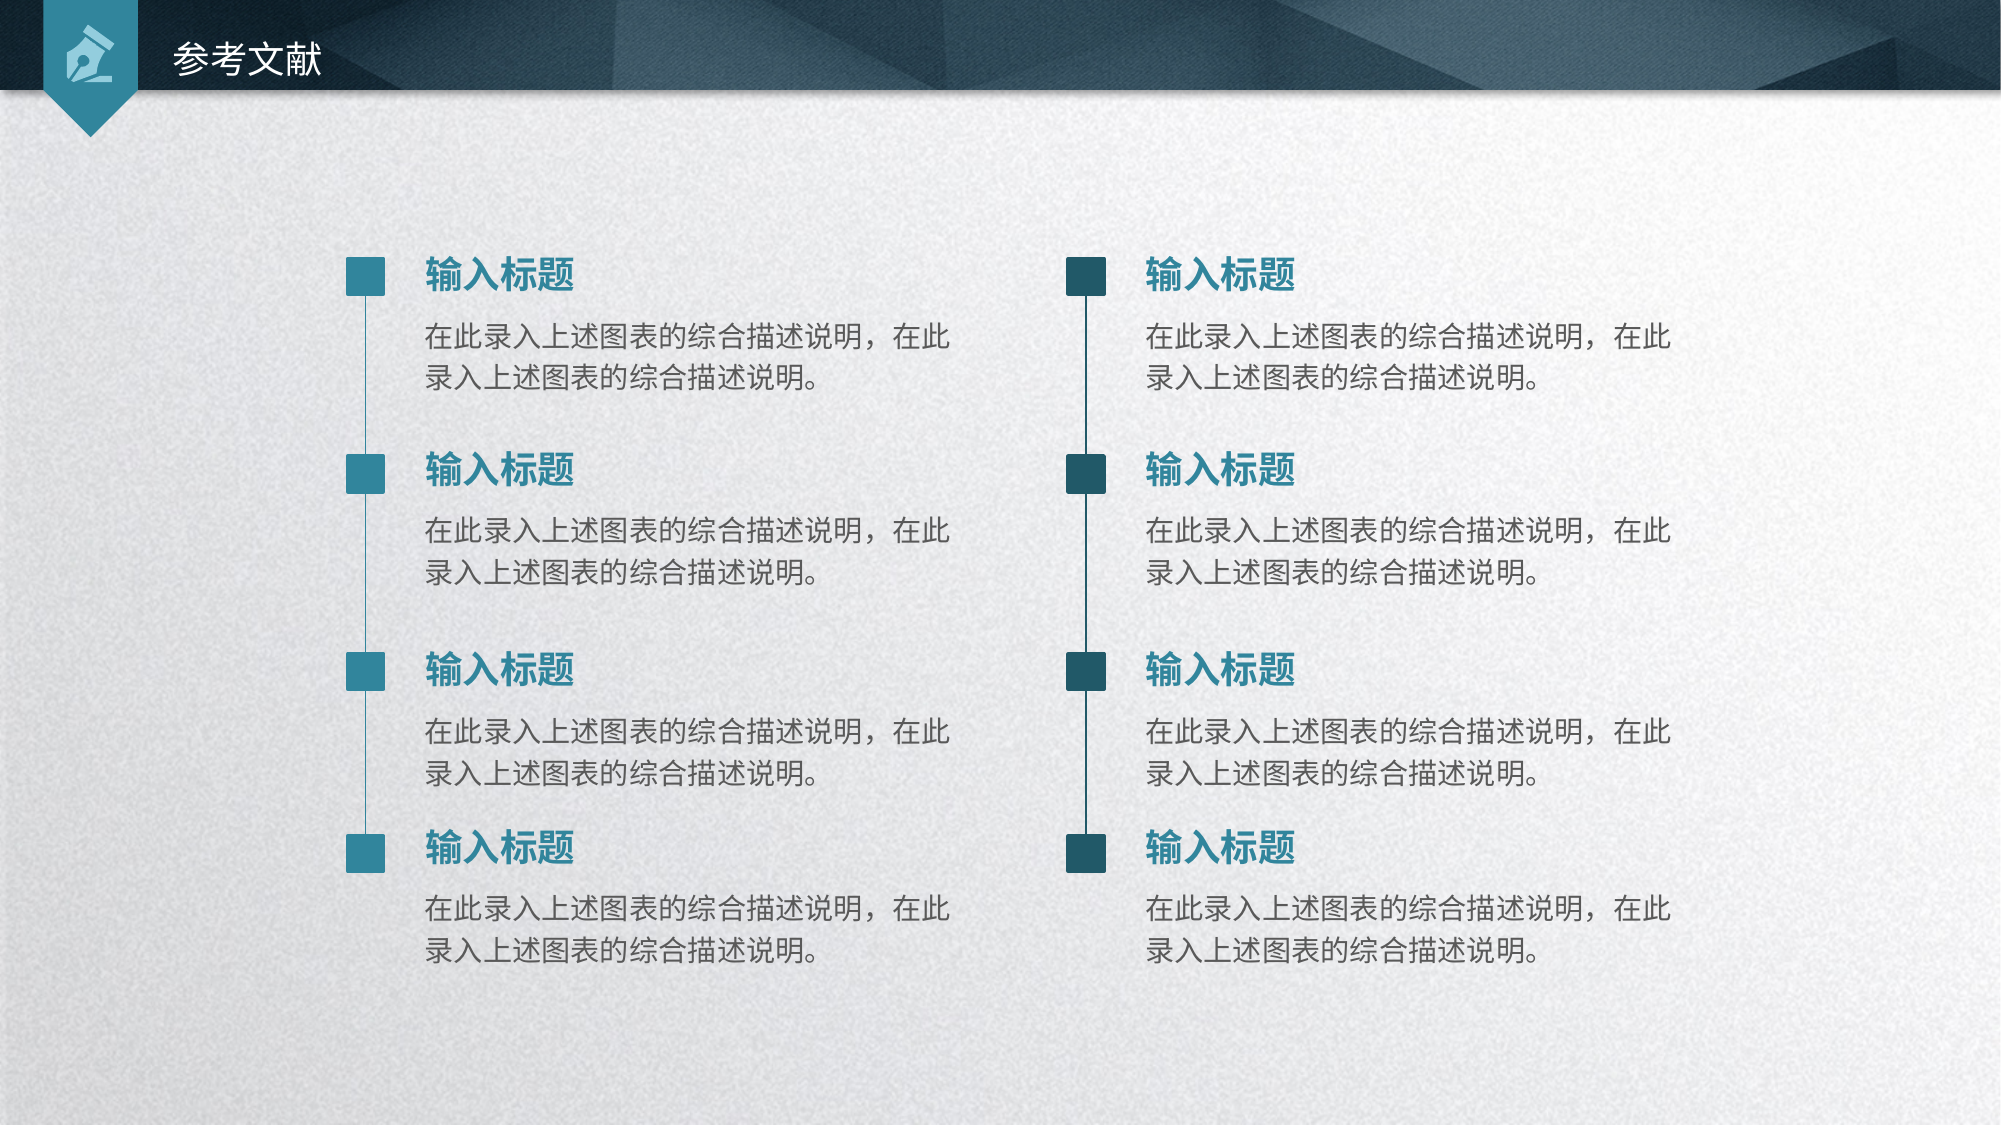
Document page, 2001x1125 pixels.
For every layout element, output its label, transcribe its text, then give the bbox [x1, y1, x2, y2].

text_box 在此录入上述图表的综合描述说明，在此录入上述图表的综合描述说明。 [1130, 497, 1698, 597]
text_box 参考文献 [161, 30, 469, 88]
picture [0, 92, 2001, 1125]
text_box [346, 652, 385, 691]
text_box 输入标题 [1130, 438, 1312, 497]
text_box [346, 454, 385, 494]
text_box 在此录入上述图表的综合描述说明，在此录入上述图表的综合描述说明。 [409, 303, 977, 403]
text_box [43, 0, 139, 138]
text_box 在此录入上述图表的综合描述说明，在此录入上述图表的综合描述说明。 [409, 698, 977, 798]
text_box 输入标题 [1130, 638, 1312, 698]
text_box 输入标题 [410, 816, 591, 875]
text_box 输入标题 [1130, 243, 1312, 303]
text_box [1066, 652, 1106, 691]
text_box 在此录入上述图表的综合描述说明，在此录入上述图表的综合描述说明。 [1130, 875, 1698, 975]
text_box 输入标题 [410, 638, 591, 698]
text_box [0, 0, 41, 92]
text_box [1066, 454, 1106, 494]
text_box 输入标题 [410, 438, 591, 497]
text_box [140, 0, 2001, 92]
text_box [1066, 257, 1106, 296]
text_box 在此录入上述图表的综合描述说明，在此录入上述图表的综合描述说明。 [1130, 698, 1698, 798]
text_box 输入标题 [410, 243, 591, 303]
text_box [346, 257, 385, 296]
text_box [346, 834, 385, 873]
text_box 在此录入上述图表的综合描述说明，在此录入上述图表的综合描述说明。 [409, 497, 977, 597]
text_box 在此录入上述图表的综合描述说明，在此录入上述图表的综合描述说明。 [409, 875, 977, 975]
text_box 在此录入上述图表的综合描述说明，在此录入上述图表的综合描述说明。 [1130, 303, 1698, 403]
text_box 输入标题 [1130, 816, 1312, 875]
text_box [1066, 834, 1106, 873]
